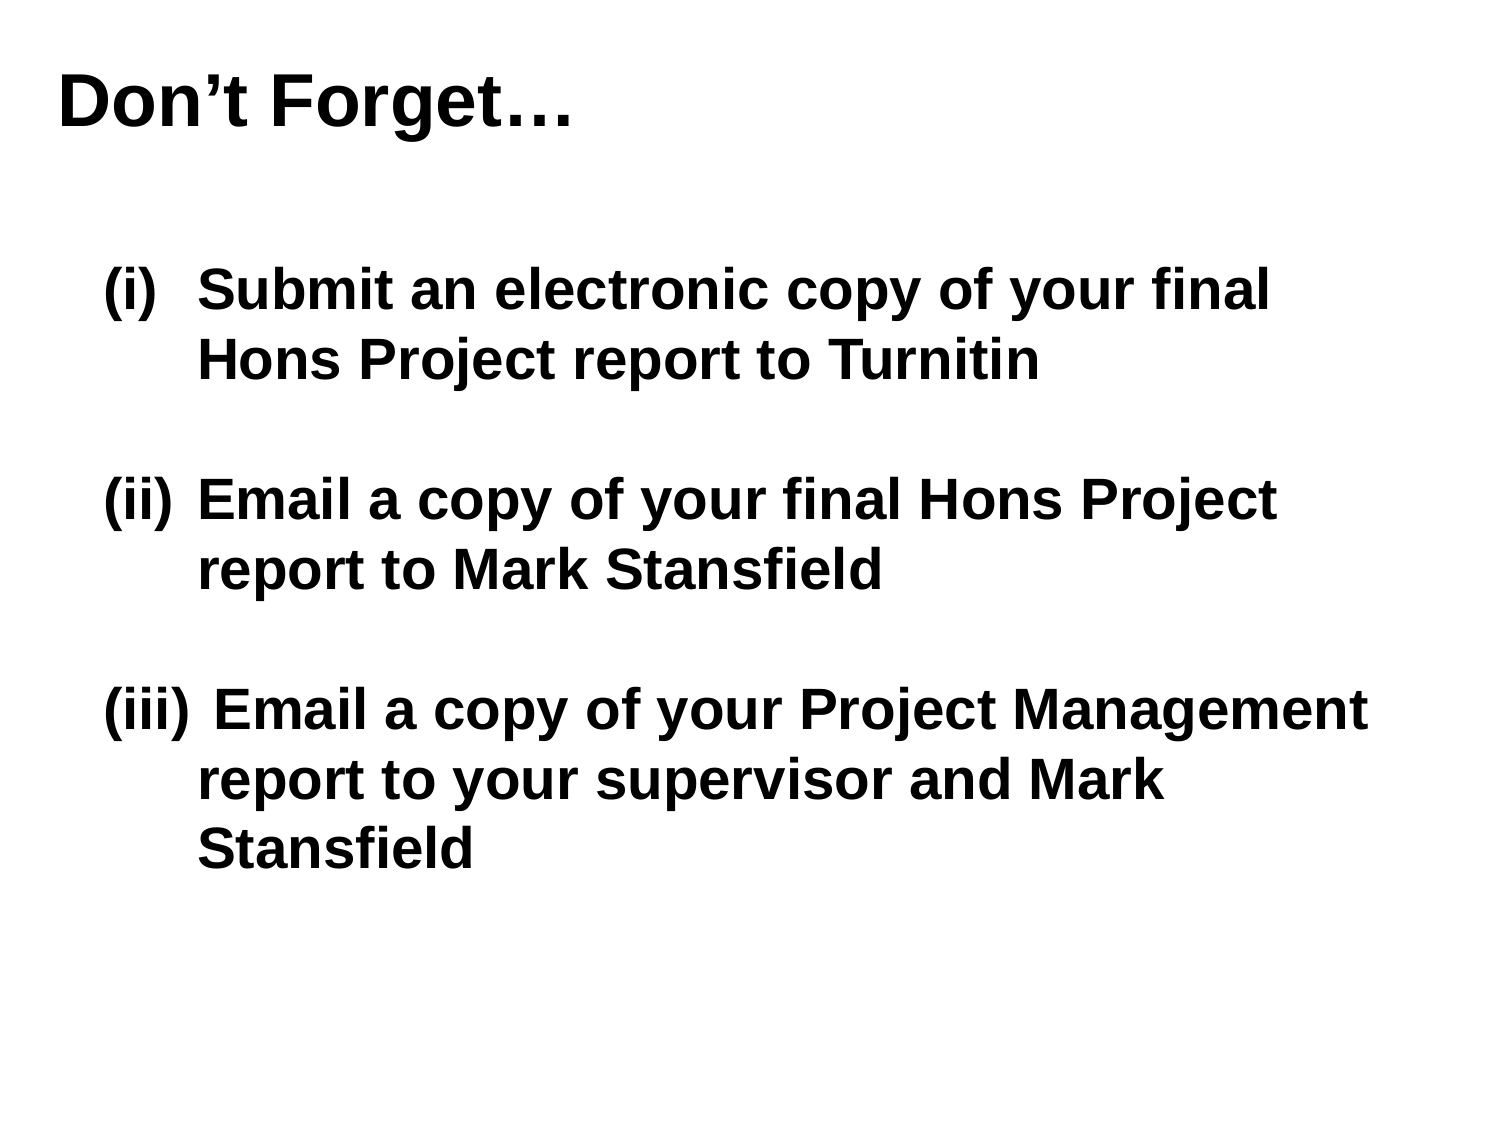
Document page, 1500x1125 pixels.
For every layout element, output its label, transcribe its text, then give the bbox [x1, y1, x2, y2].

text_box Don’t Forget… [42, 43, 1353, 149]
text_box Submit an electronic copy of your final Hons Project report to Turnitin Email a copy of your final Hons Project report to Mark Stansfield Email a copy of your Project Management report to your supervisor and Mark Stansfield [88, 243, 1447, 1058]
